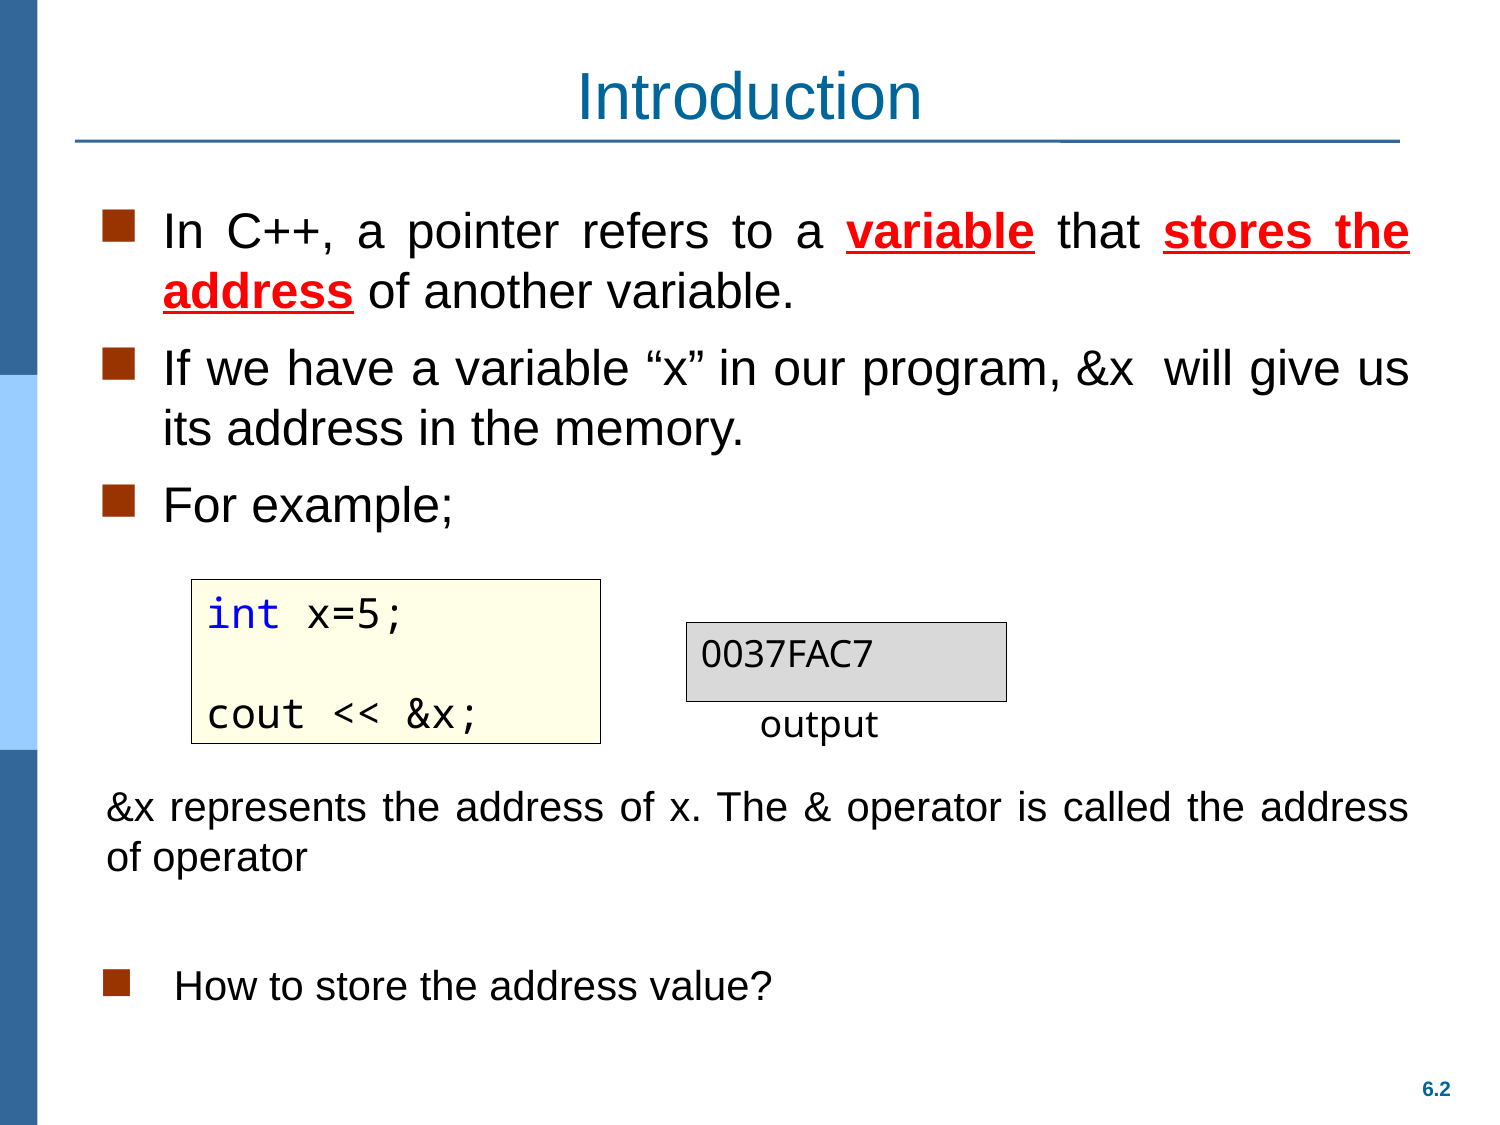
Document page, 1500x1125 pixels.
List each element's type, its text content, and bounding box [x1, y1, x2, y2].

title Introduction [75, 45, 1425, 141]
text_box int x=5; cout << &x; [191, 579, 601, 744]
text_box output [744, 693, 894, 753]
list In C++, a pointer refers to a variable that stores the address of another variable. If we have a variable “x” in our program, &x will give us its address in the memory. For example; &x represents the address of x. The & operator is called the address of operator How to store the address value? [91, 190, 1425, 557]
text_box 0037FAC7 [686, 622, 1007, 702]
